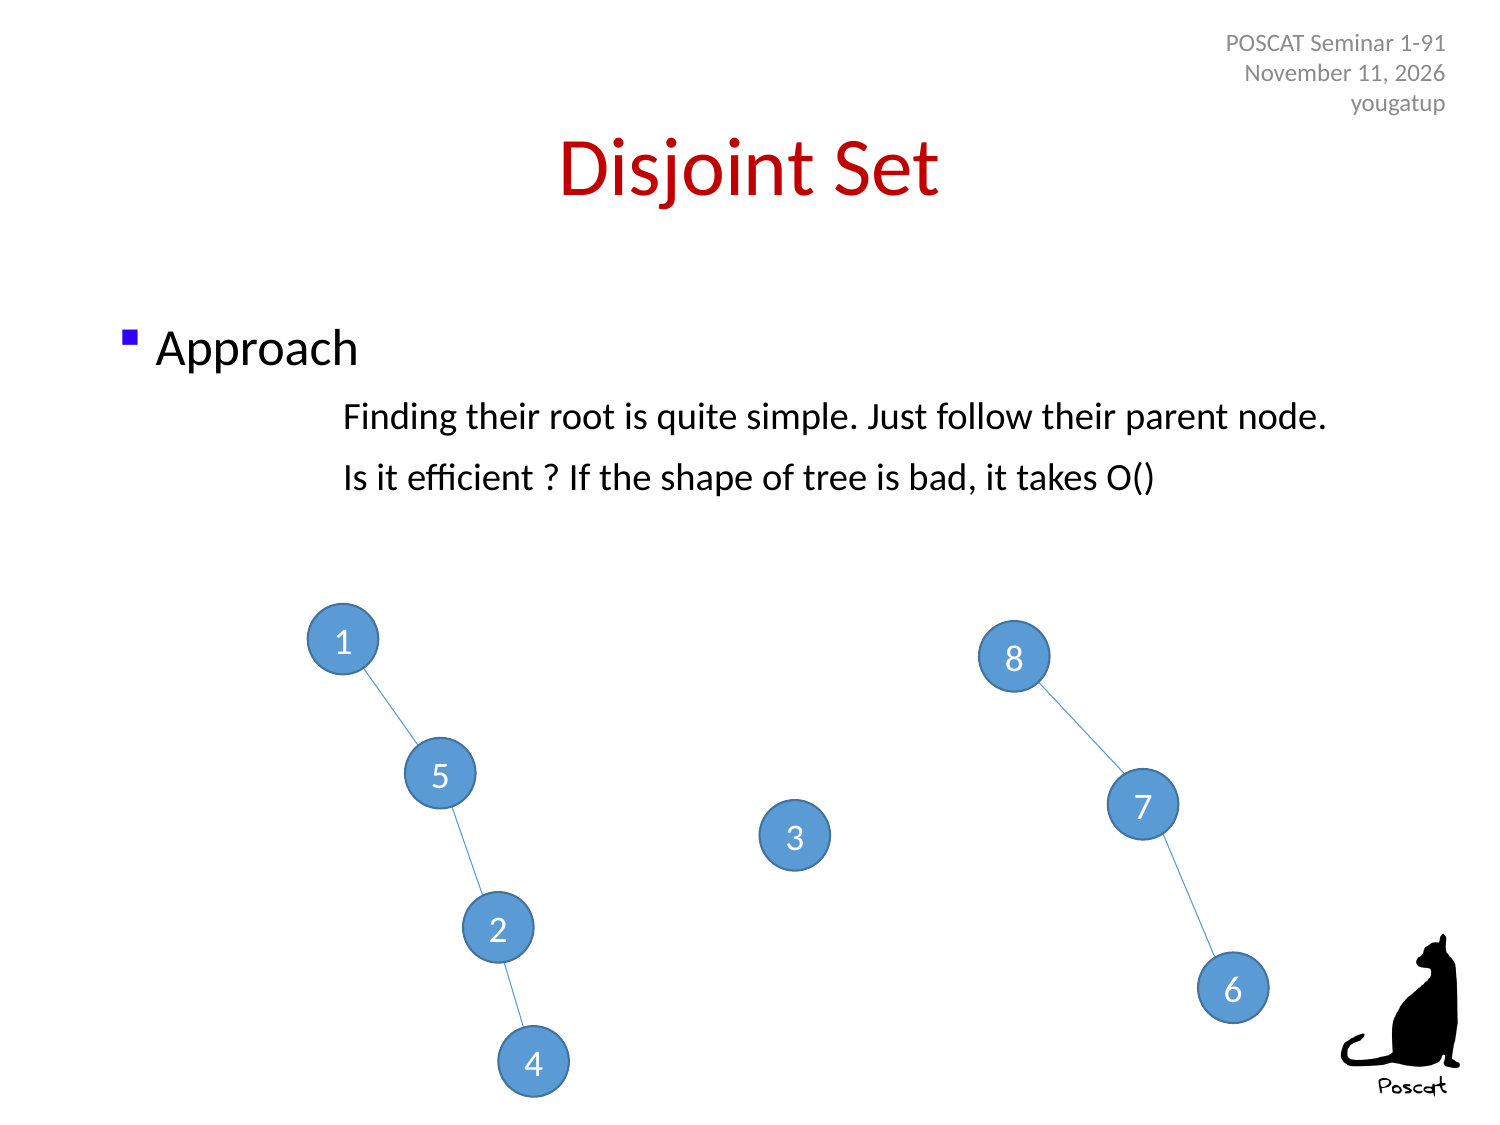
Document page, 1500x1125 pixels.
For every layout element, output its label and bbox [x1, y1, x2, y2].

text_box [306, 602, 570, 1098]
title [103, 59, 1397, 278]
picture [1317, 927, 1500, 1103]
text_box [758, 798, 832, 872]
slide_number [1123, 29, 1462, 113]
text_box [977, 619, 1270, 1025]
